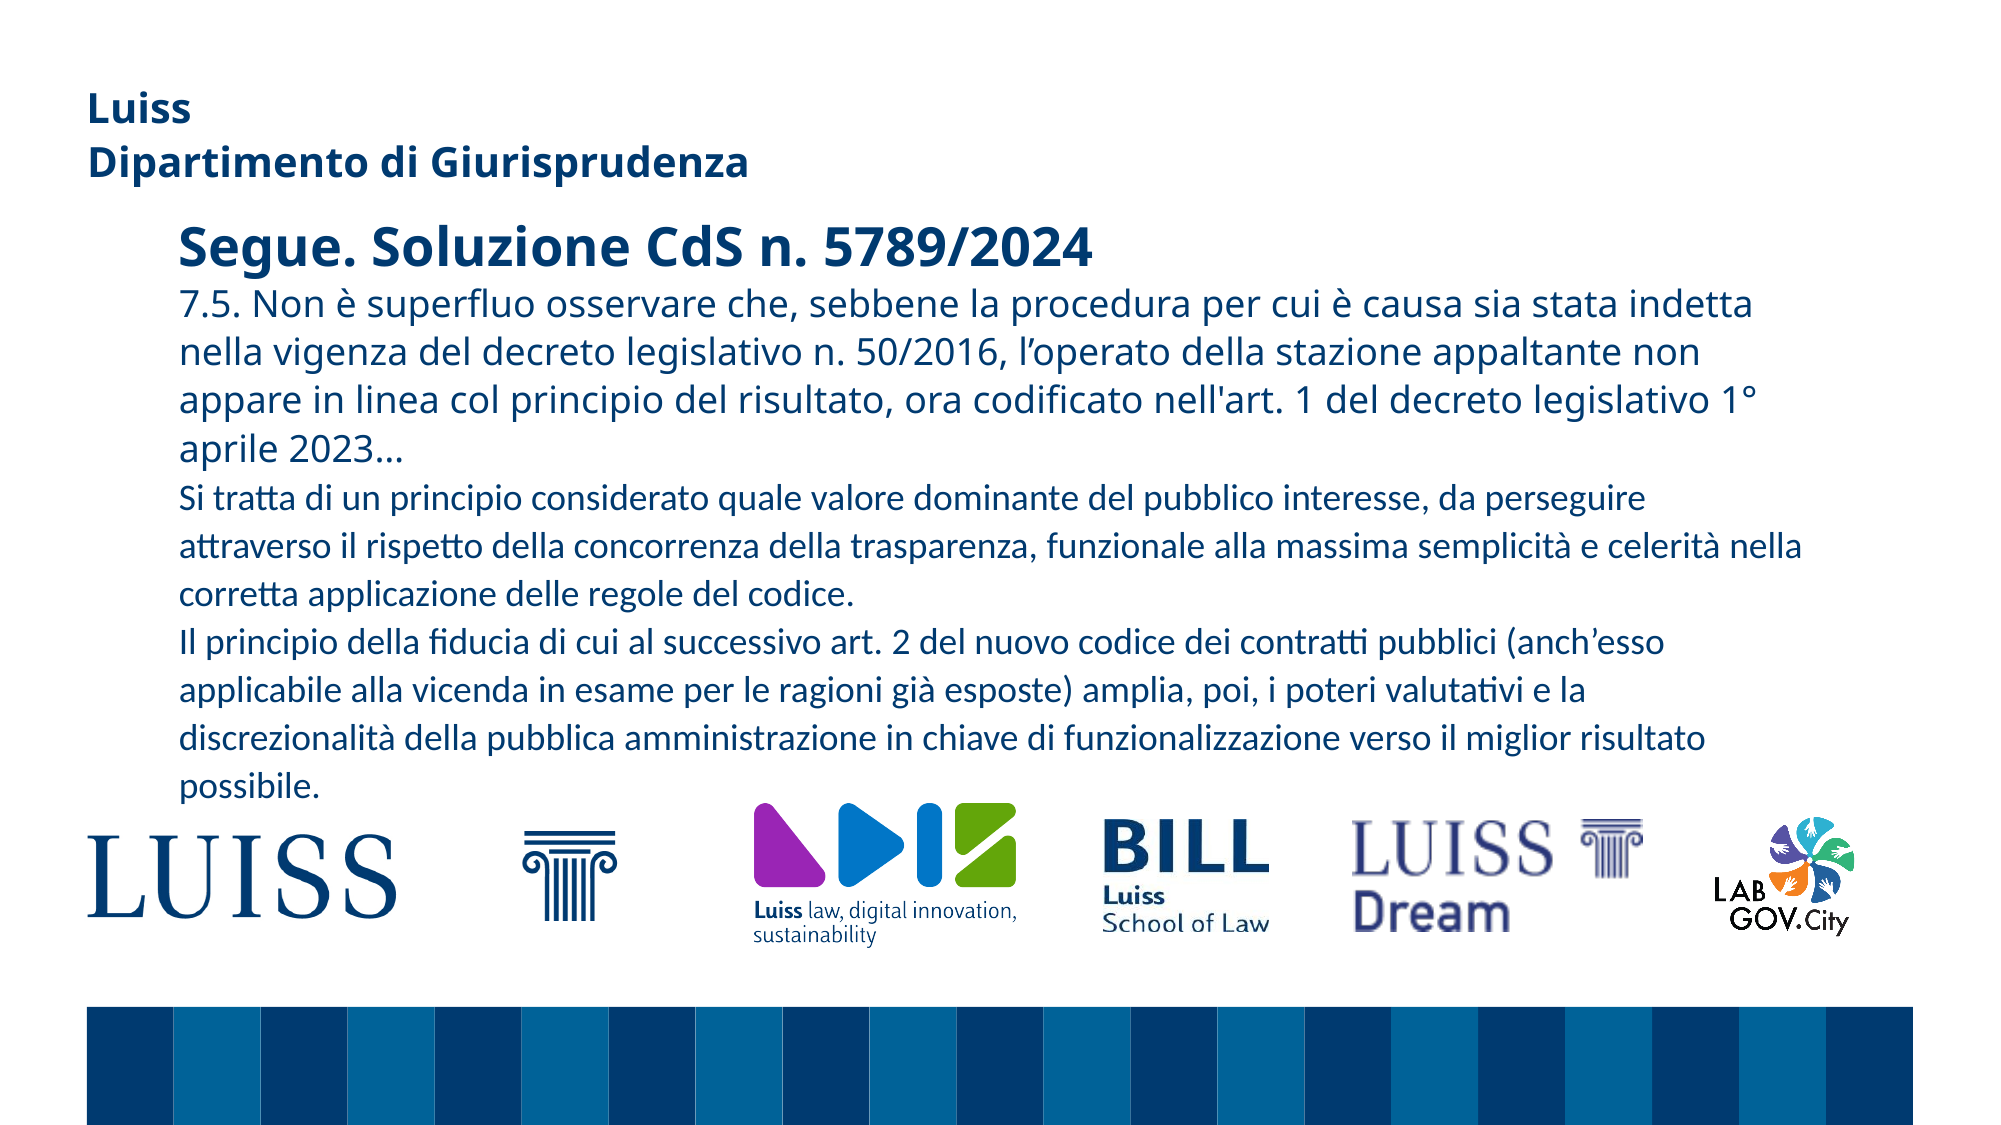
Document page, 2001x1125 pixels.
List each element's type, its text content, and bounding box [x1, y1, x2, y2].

picture [1707, 808, 1862, 944]
picture [84, 831, 619, 921]
picture [754, 862, 1016, 948]
picture [1103, 862, 1269, 932]
list Dipartimento di Giurisprudenza [86, 141, 1218, 184]
title Segue. Soluzione CdS n. 5789/2024 7.5. Non è superfluo osservare che, sebbene la procedura per cui è causa sia stata indetta nella vigenza del decreto legislativo n. 50/2016, l’operato della stazione appaltante non appare in linea col principio del risultato, ora codificato nell'art. 1 del decreto legislativo 1° aprile 2023… Si tratta di un principio considerato quale valore dominante del pubblico interesse, da perseguire attraverso il rispetto della concorrenza della trasparenza, funzionale alla massima semplicità e celerità nella corretta applicazione delle regole del codice. Il principio della fiducia di cui al successivo art. 2 del nuovo codice dei contratti pubblici (anch’esso applicabile alla vicenda in esame per le ragioni già esposte) amplia, poi, i poteri valutativi e la discrezionalità della pubblica amministrazione in chiave di funzionalizzazione verso il miglior risultato possibile. [178, 207, 1807, 862]
picture [1352, 862, 1643, 932]
